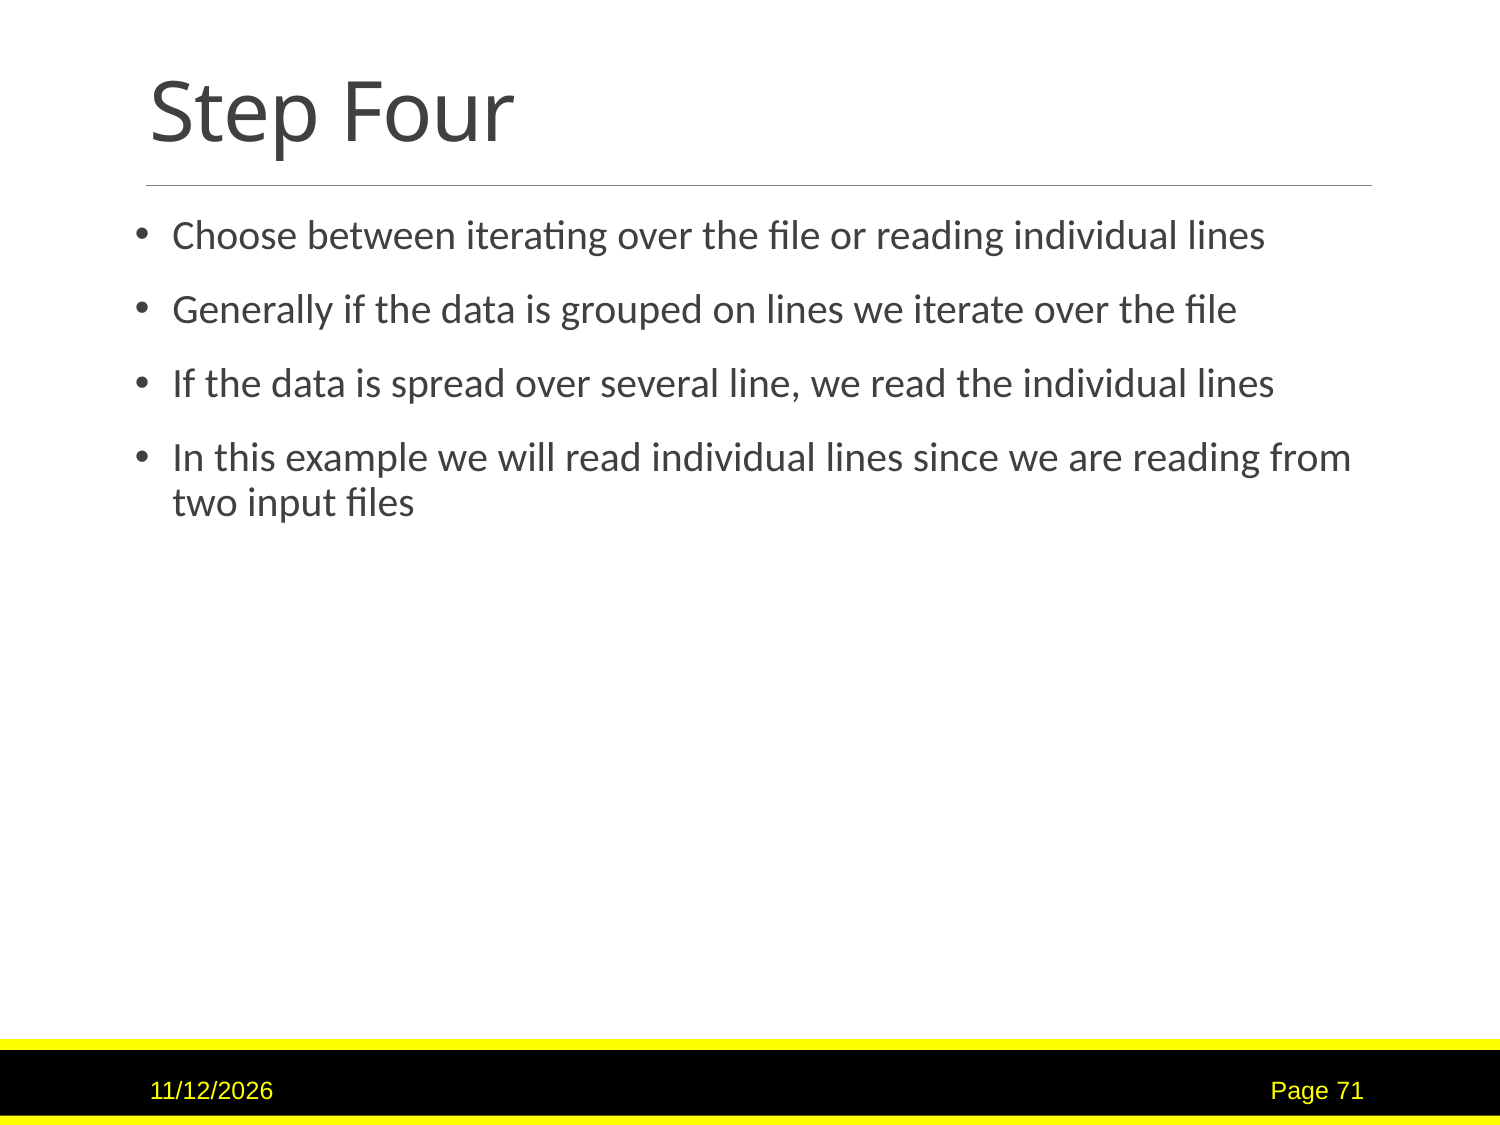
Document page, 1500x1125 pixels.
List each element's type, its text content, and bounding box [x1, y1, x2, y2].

slide_number Page 71 [1217, 1059, 1380, 1120]
title Step Four [134, 47, 1373, 167]
list Choose between iterating over the file or reading individual lines Generally if the data is grouped on lines we iterate over the file If the data is spread over several line, we read the individual lines In this example we will read individual lines since we are reading from two input files [134, 205, 1373, 963]
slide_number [134, 1059, 440, 1120]
